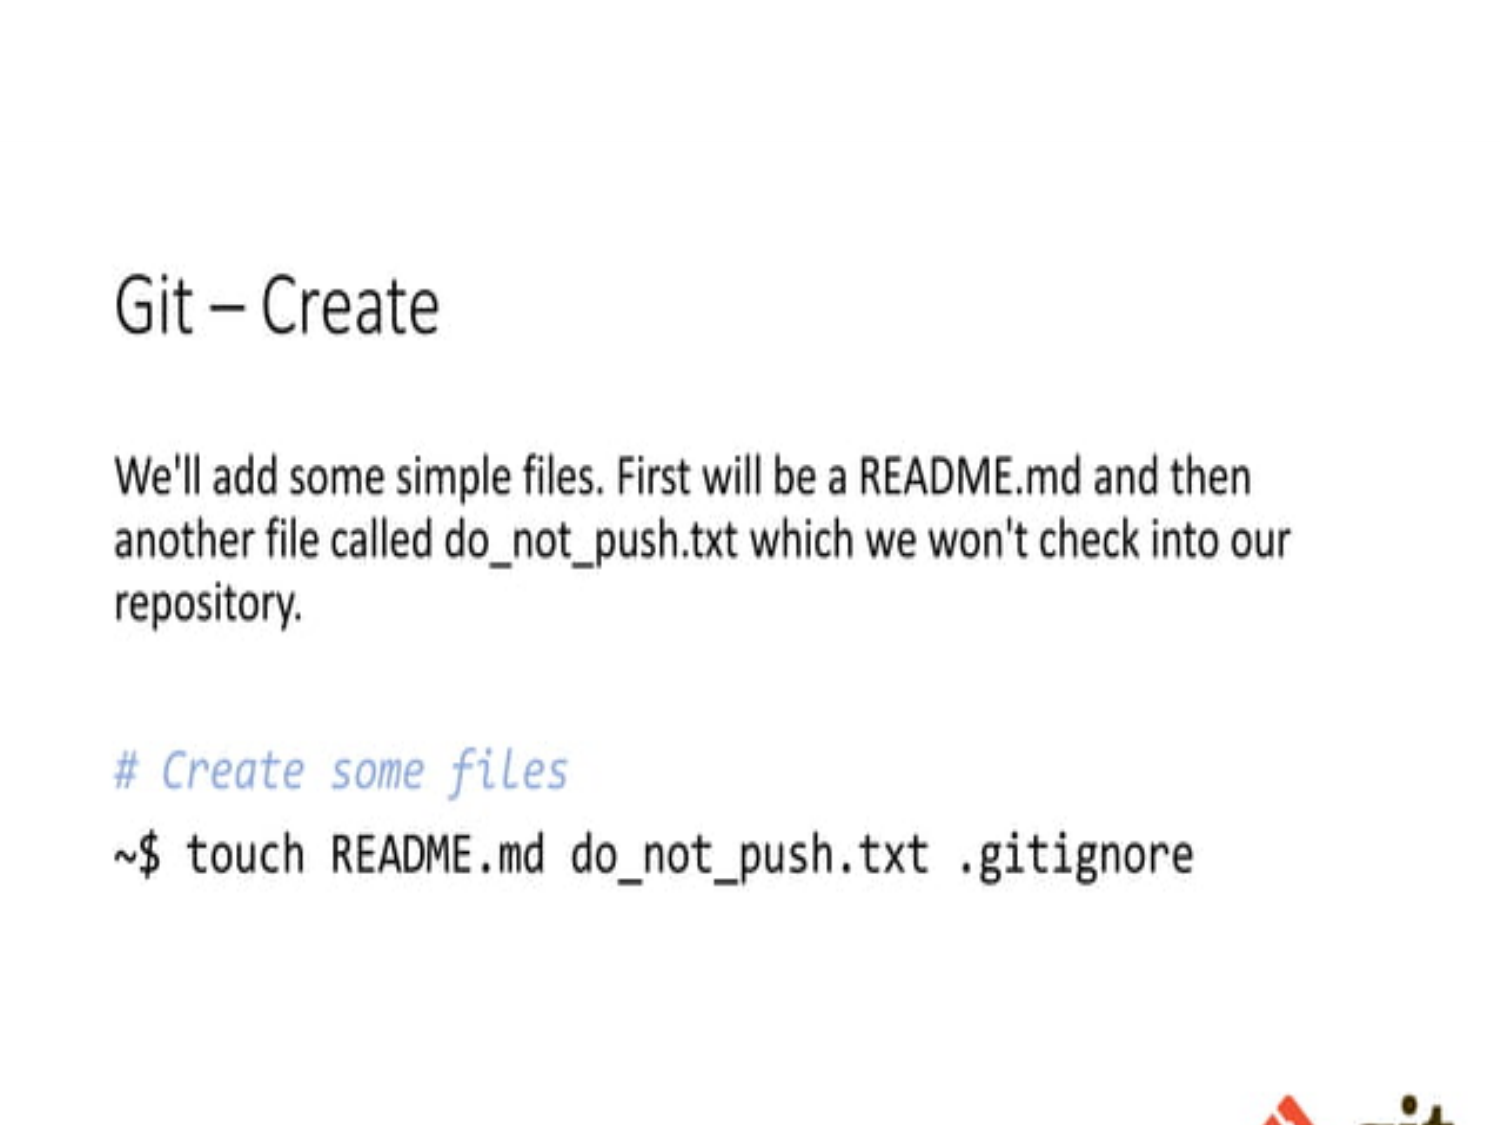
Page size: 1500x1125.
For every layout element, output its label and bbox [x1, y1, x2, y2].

picture [0, 139, 1500, 1125]
